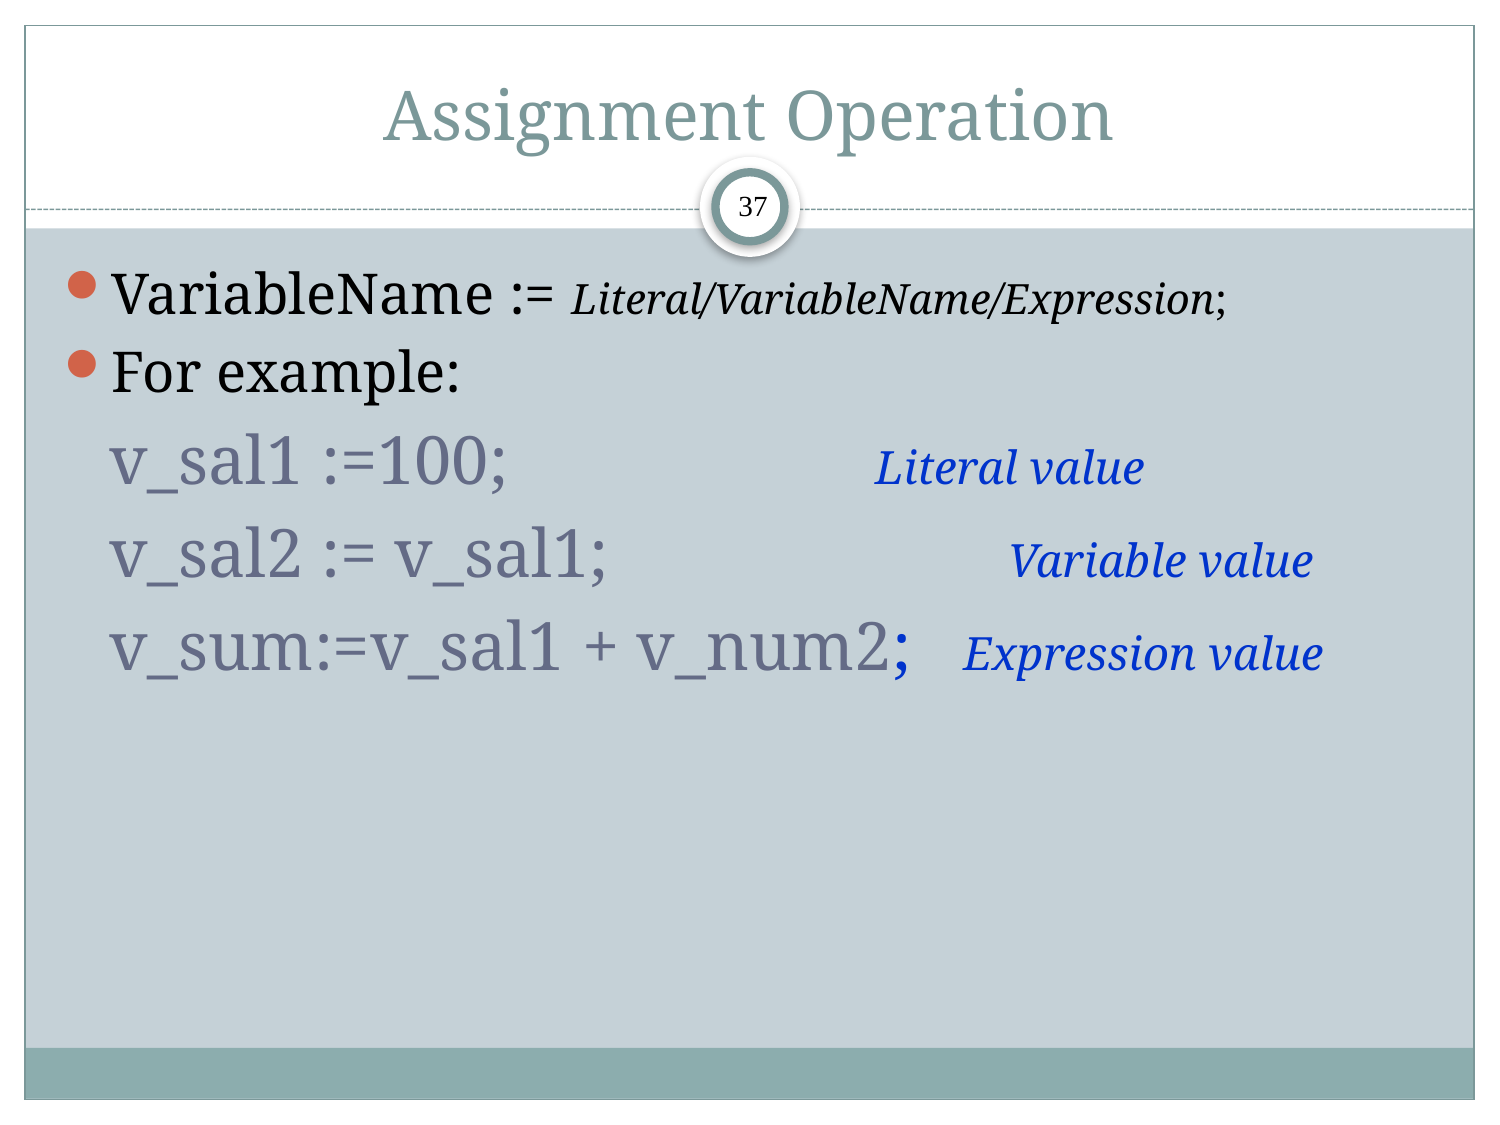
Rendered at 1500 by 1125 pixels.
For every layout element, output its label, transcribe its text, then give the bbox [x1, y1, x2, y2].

title Assignment Operation [49, 37, 1450, 162]
list VariableName := Literal/VariableName/Expression; For example: v_sal1 :=100; Literal value v_sal2 := v_sal1; Variable value v_sum:=v_sal1 + v_num2; Expression value [49, 250, 1445, 1001]
slide_number 37 [715, 168, 791, 241]
